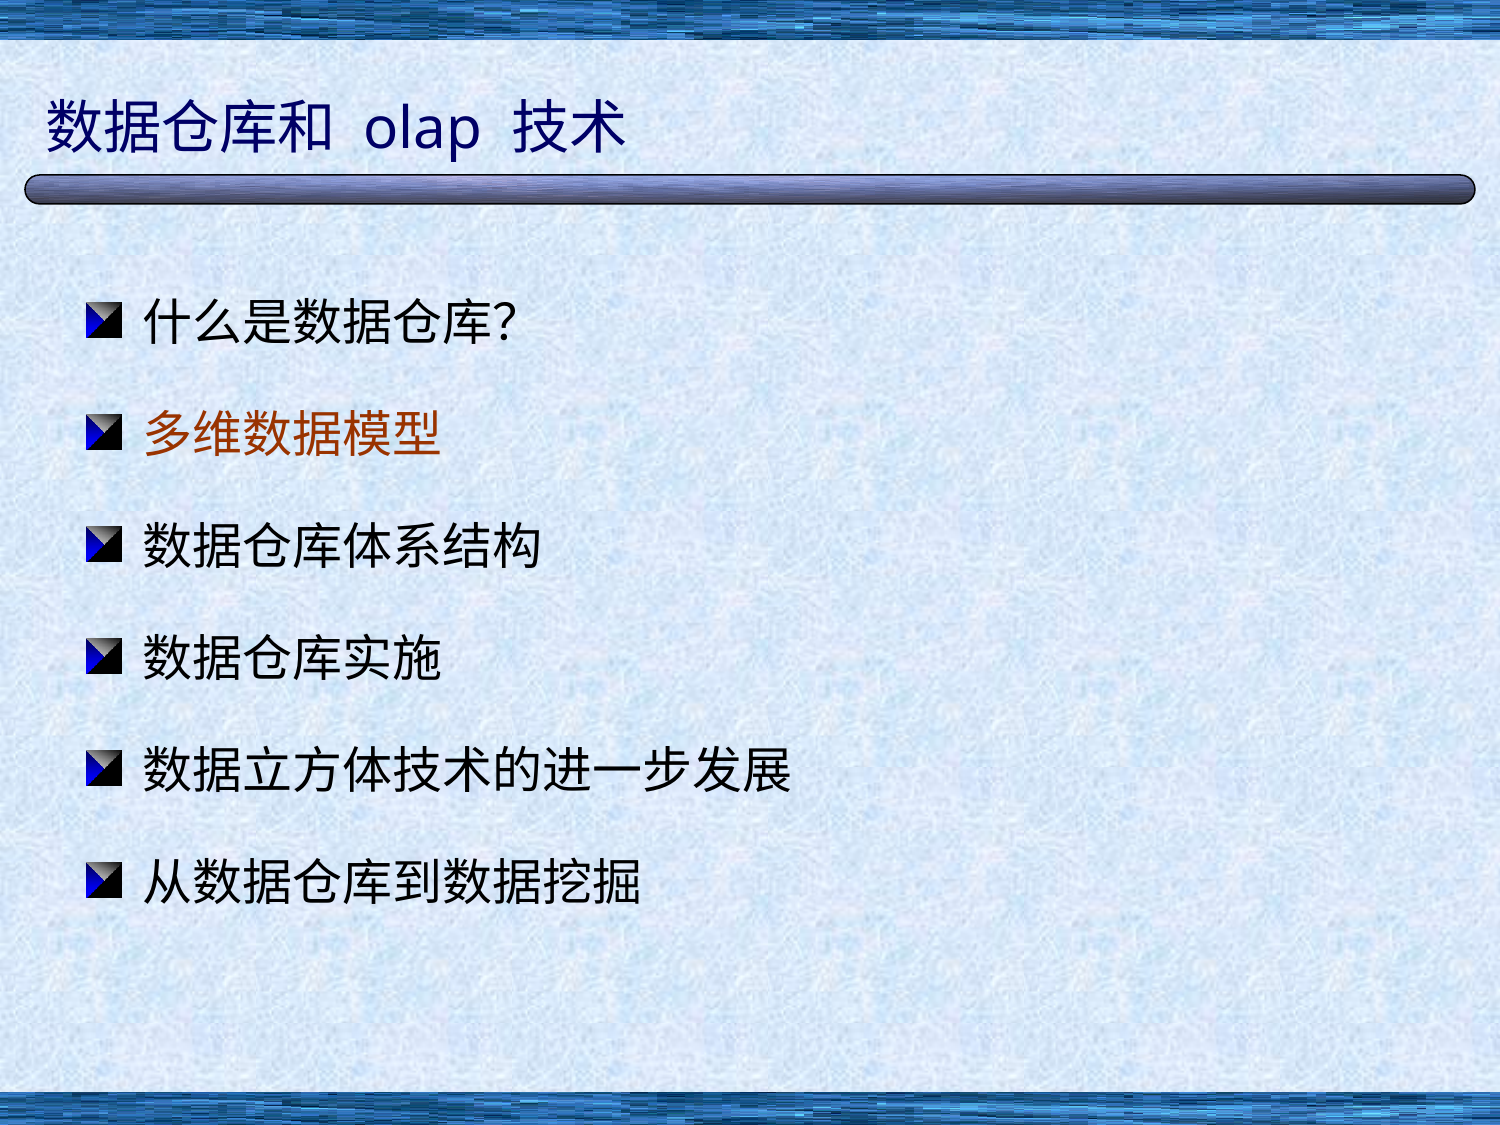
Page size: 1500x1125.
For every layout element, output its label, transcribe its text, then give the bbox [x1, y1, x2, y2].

title 数据仓库和 olap 技术 [29, 50, 1425, 200]
picture [0, 0, 1500, 1125]
list 什么是数据仓库？ 多维数据模型 数据仓库体系结构 数据仓库实施 数据立方体技术的进一步发展 从数据仓库到数据挖掘 [71, 240, 1435, 979]
